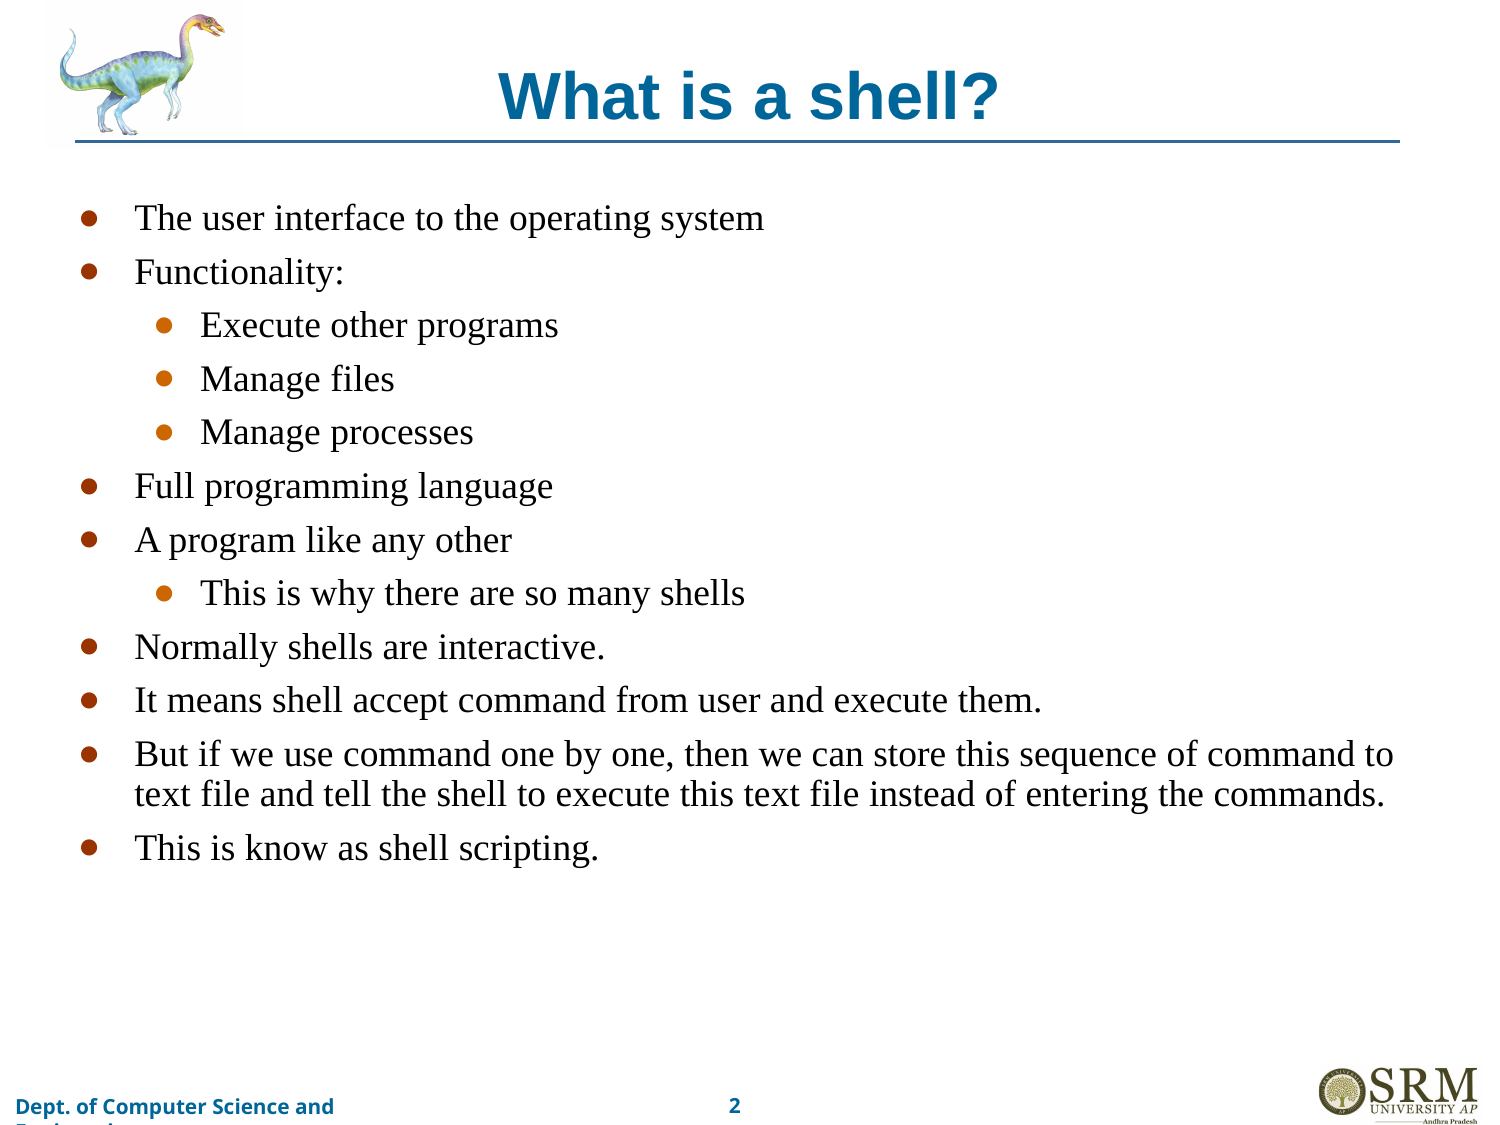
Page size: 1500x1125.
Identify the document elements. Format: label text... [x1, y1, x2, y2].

picture [1318, 1064, 1483, 1125]
title What is a shell? [75, 45, 1425, 141]
list The user interface to the operating system Functionality: Execute other programs Manage files Manage processes Full programming language A program like any other This is why there are so many shells Normally shells are interactive. It means shell accept command from user and execute them. But if we use command one by one, then we can store this sequence of command to text file and tell the shell to execute this text file instead of entering the commands. This is know as shell scripting. [63, 190, 1413, 935]
picture [46, 0, 243, 149]
